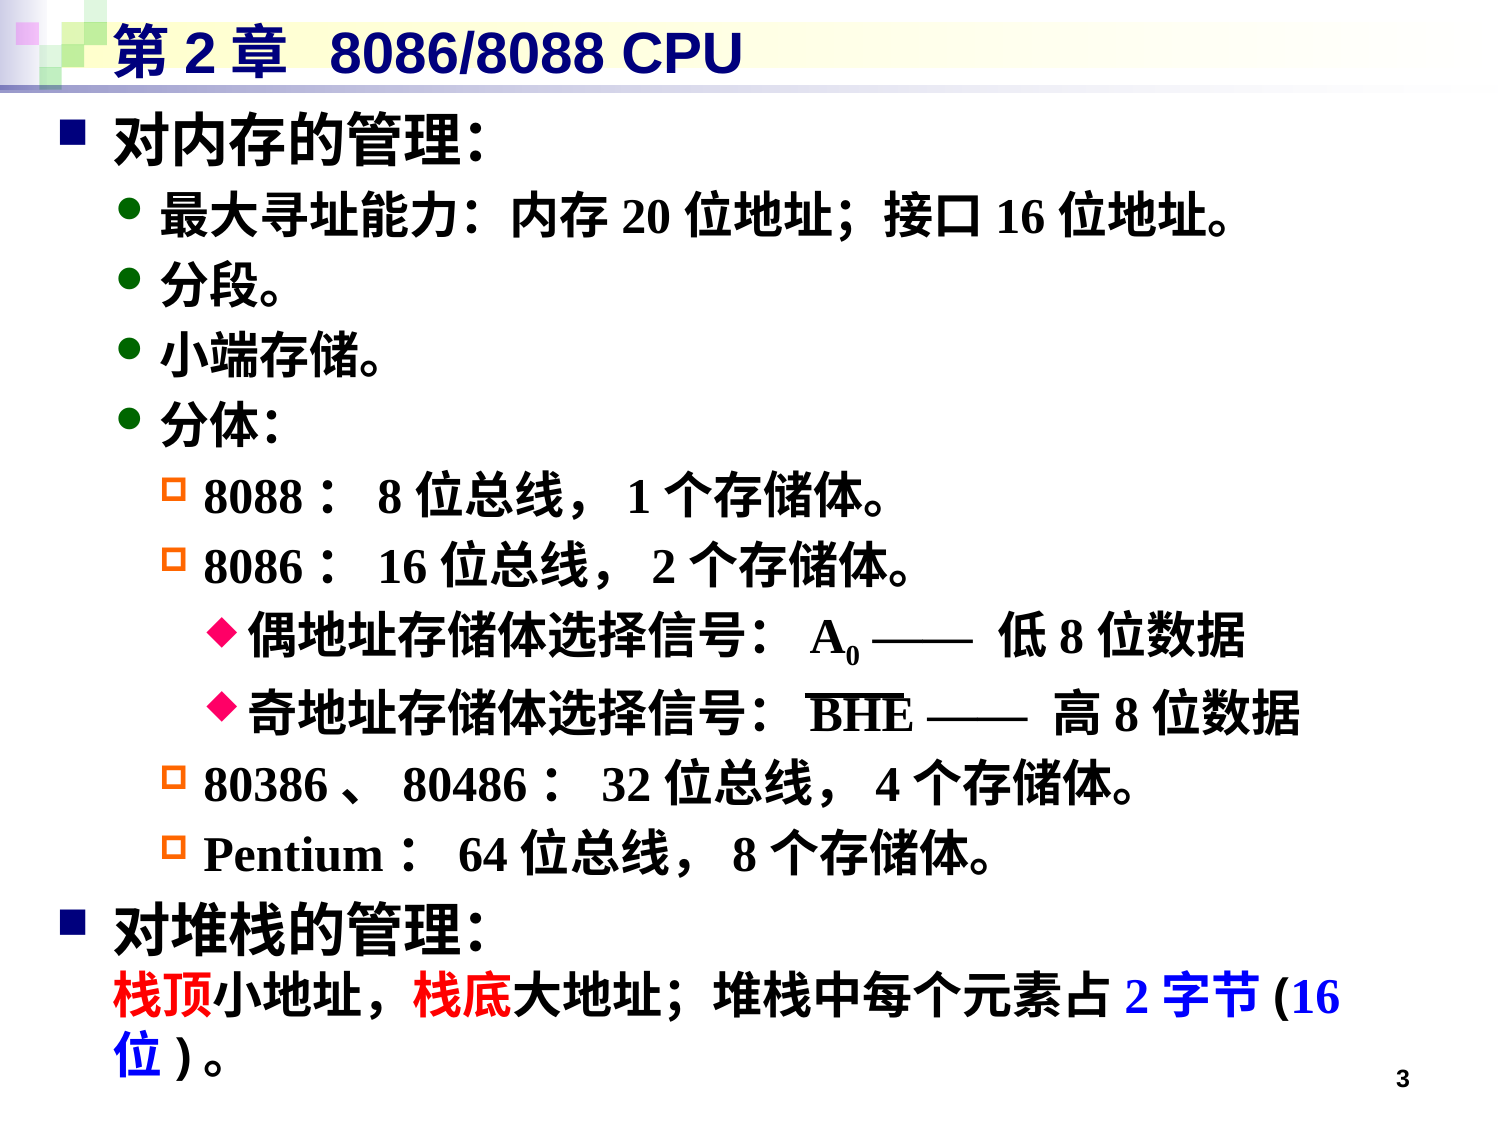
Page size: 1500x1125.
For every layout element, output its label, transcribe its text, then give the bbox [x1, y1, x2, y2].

list 对内存的管理： 最大寻址能力：内存20位地址；接口16位地址。 分段。 小端存储。 分体： 8088：8位总线，1个存储体。 8086：16位总线，2个存储体。 偶地址存储体选择信号：A0 —— 低8位数据 奇地址存储体选择信号：BHE —— 高8位数据 80386、80486：32位总线，4个存储体。 Pentium：64位总线，8个存储体。 对堆栈的管理： 栈顶小地址，栈底大地址；堆栈中每个元素占2字节(16位)。 [40, 95, 1483, 1095]
title 第2章 8086/8088 CPU [96, 6, 1448, 94]
slide_number 3 [1074, 1024, 1426, 1101]
